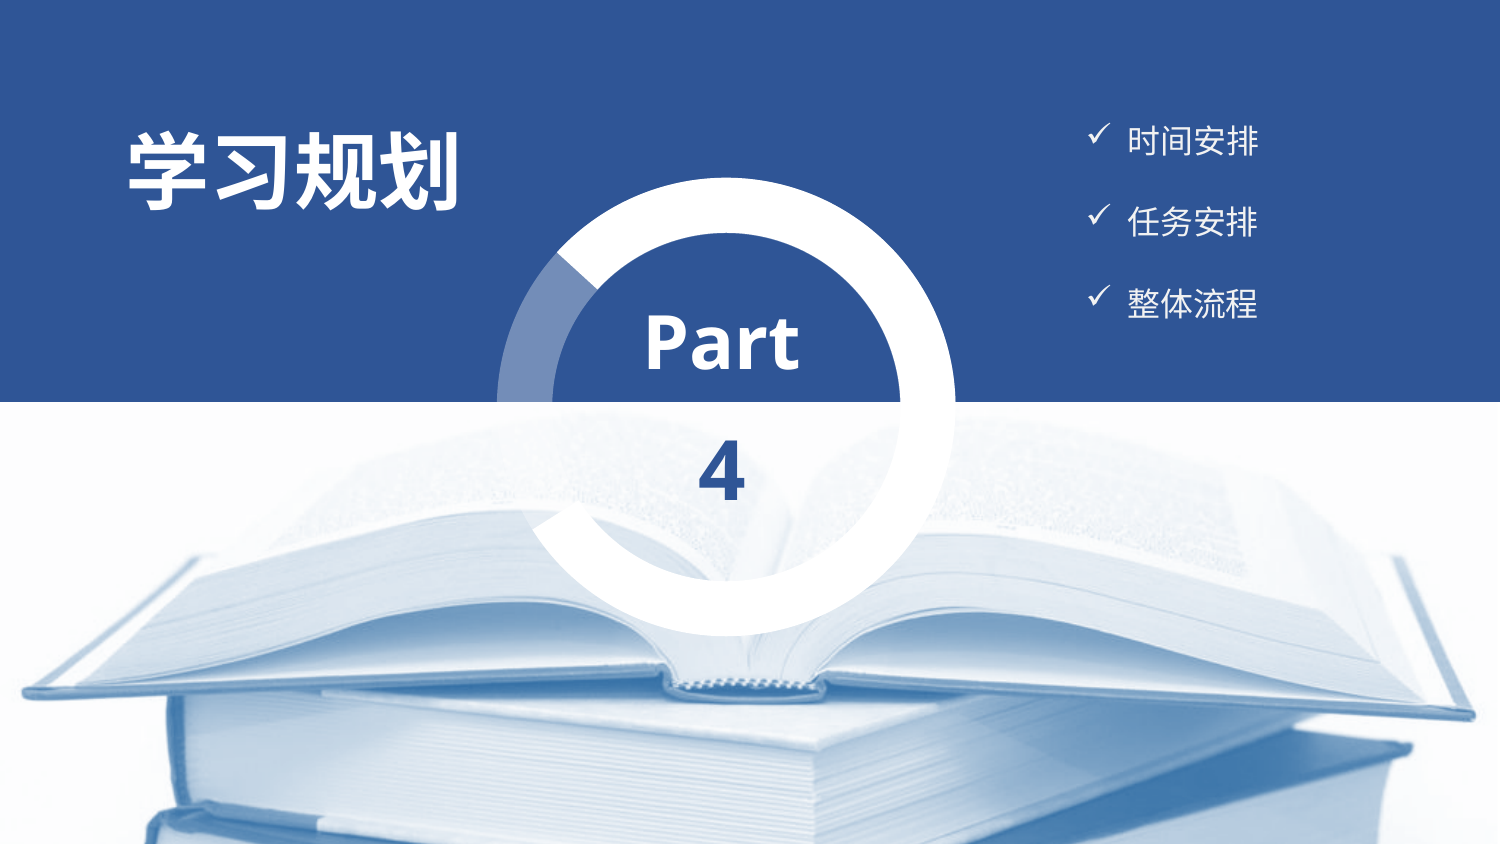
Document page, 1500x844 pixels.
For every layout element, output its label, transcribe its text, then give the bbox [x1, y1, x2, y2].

text_box 学习规划 [114, 114, 475, 227]
text_box 任务安排 [1033, 186, 1311, 258]
text_box 整体流程 [1033, 267, 1311, 339]
text_box 时间安排 [1033, 104, 1311, 177]
